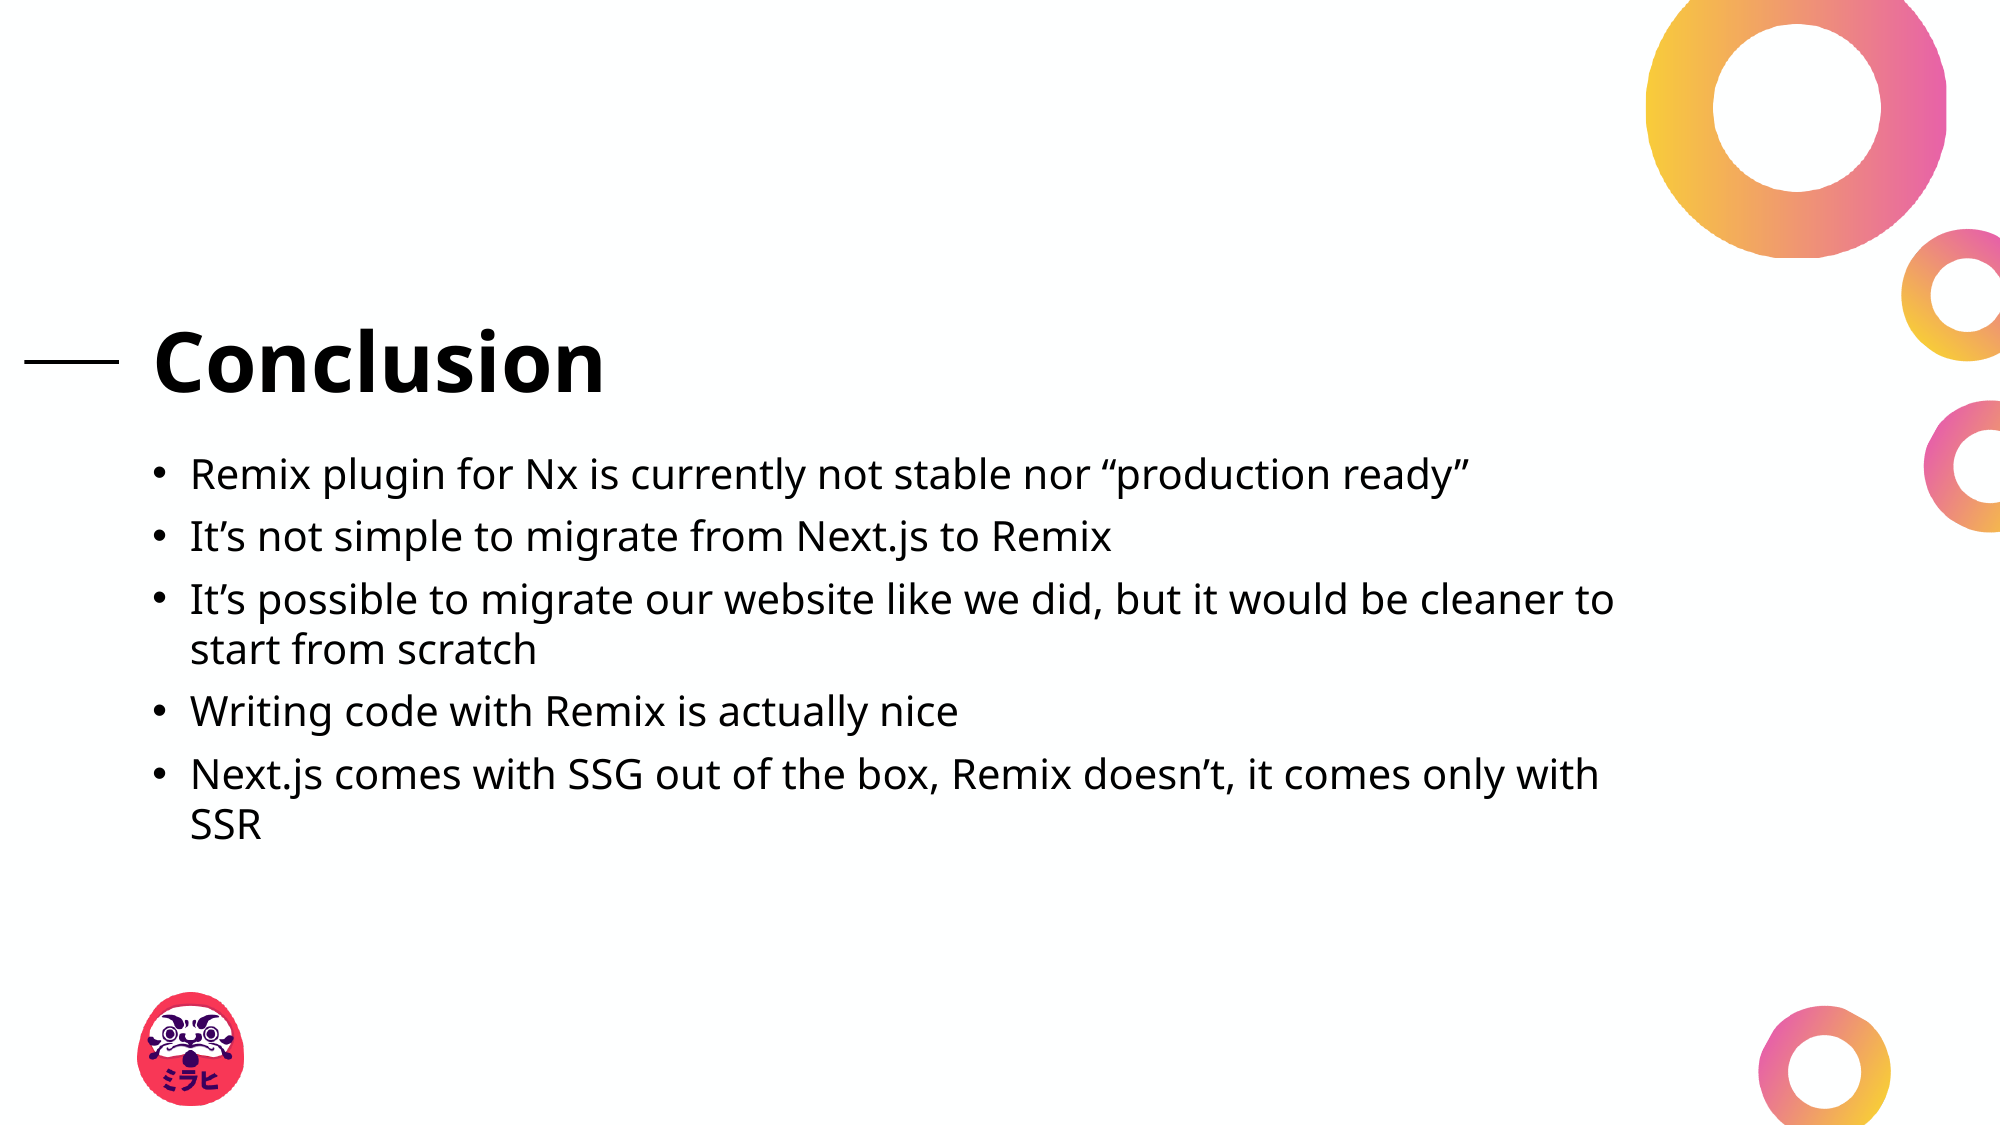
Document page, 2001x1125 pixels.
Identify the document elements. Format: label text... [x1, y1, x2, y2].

picture [137, 992, 244, 1106]
list Remix plugin for Nx is currently not stable nor “production ready” It’s not simple to migrate from Next.js to Remix It’s possible to migrate our website like we did, but it would be cleaner to start from scratch Writing code with Remix is actually nice Next.js comes with SSG out of the box, Remix doesn’t, it comes only with SSR [137, 440, 1687, 830]
title Conclusion [137, 200, 765, 418]
